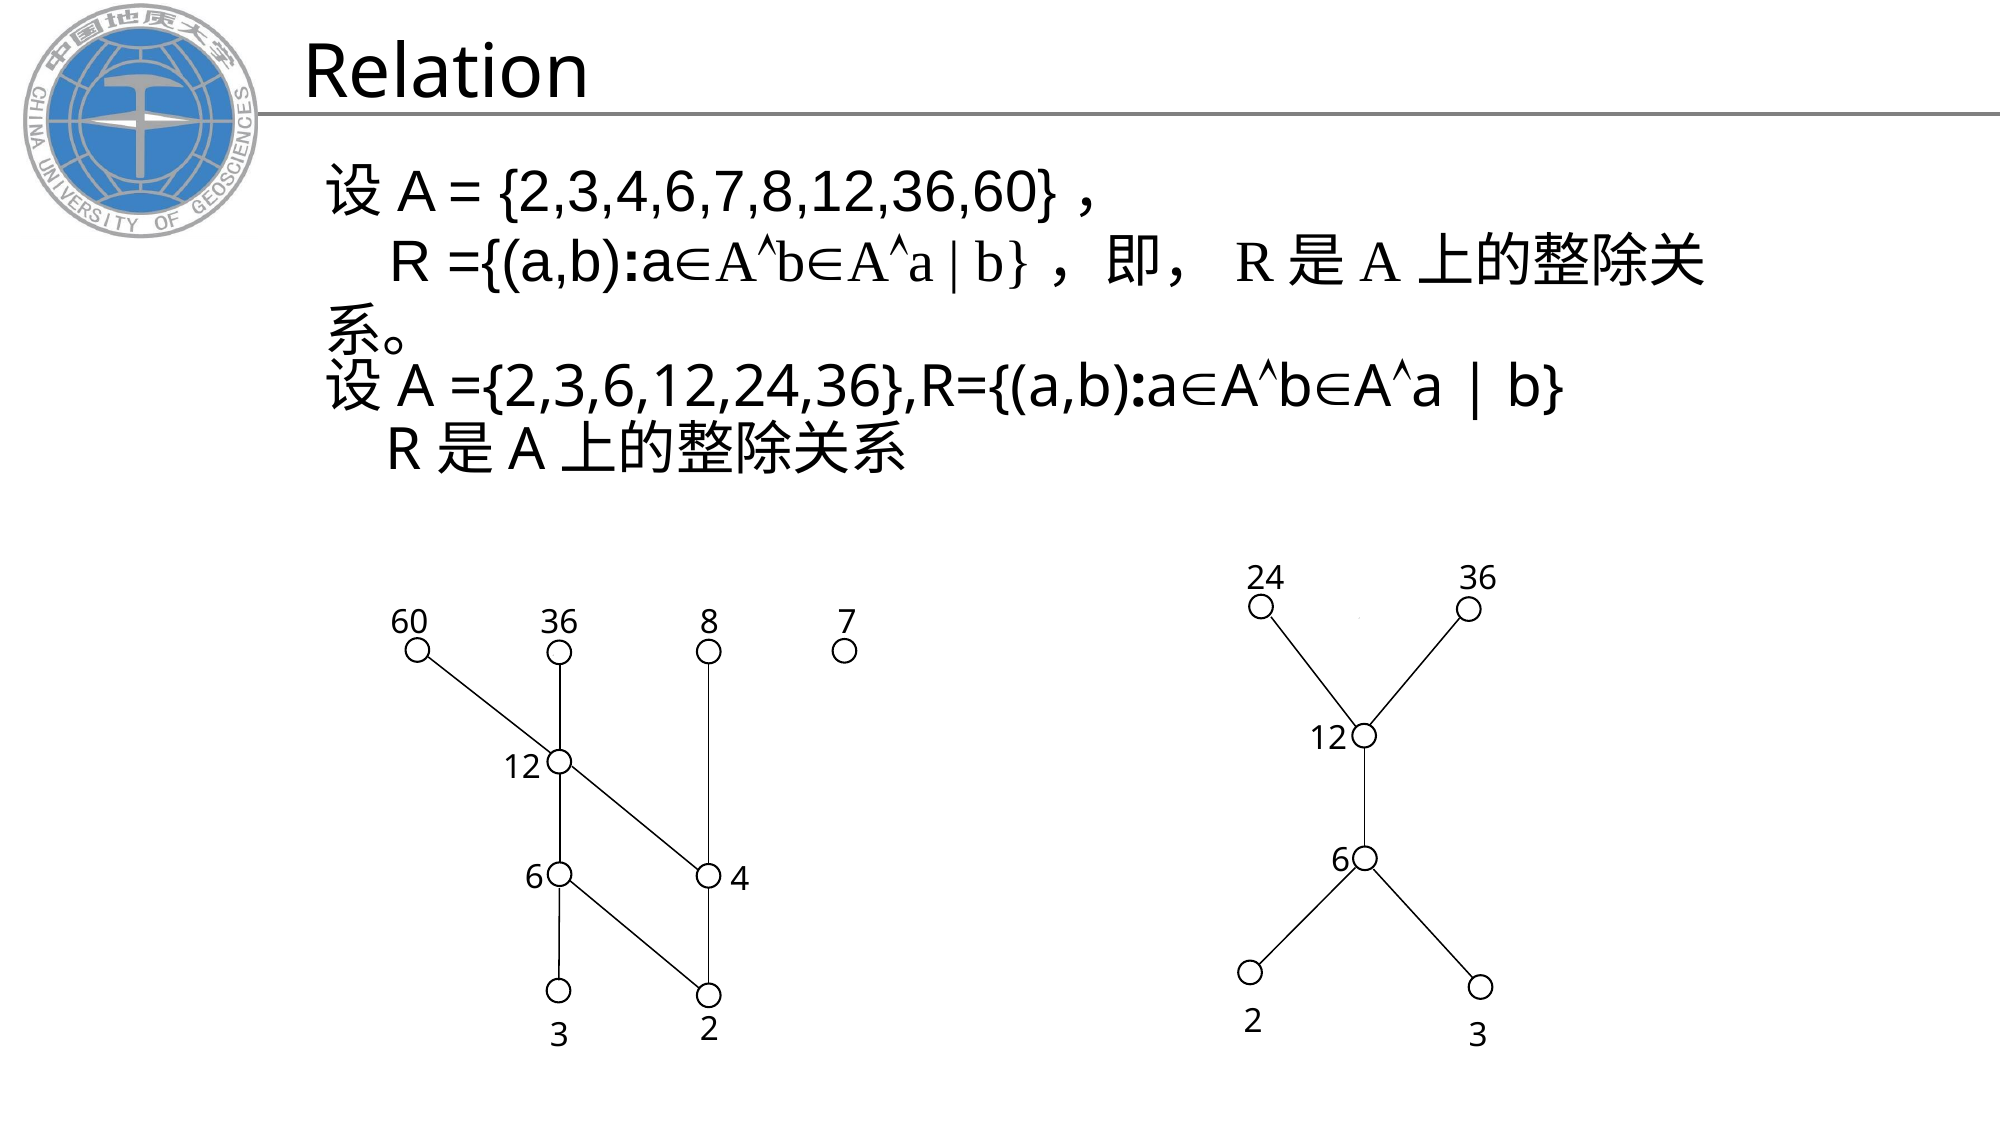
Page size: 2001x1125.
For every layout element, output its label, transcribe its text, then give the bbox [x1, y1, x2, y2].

text_box Relation [287, 15, 1233, 120]
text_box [1209, 548, 1522, 1061]
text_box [365, 592, 891, 1061]
text_box 设A ={2,3,6,12,24,36},R={(a,b):aAbAa | b} R是A上的整除关系 [310, 348, 1722, 490]
picture [21, 3, 258, 239]
text_box 设A = {2,3,4,6,7,8,12,36,60}， R ={(a,b):aAbAa | b}，即，R是A上的整除关系。 [310, 145, 1758, 441]
